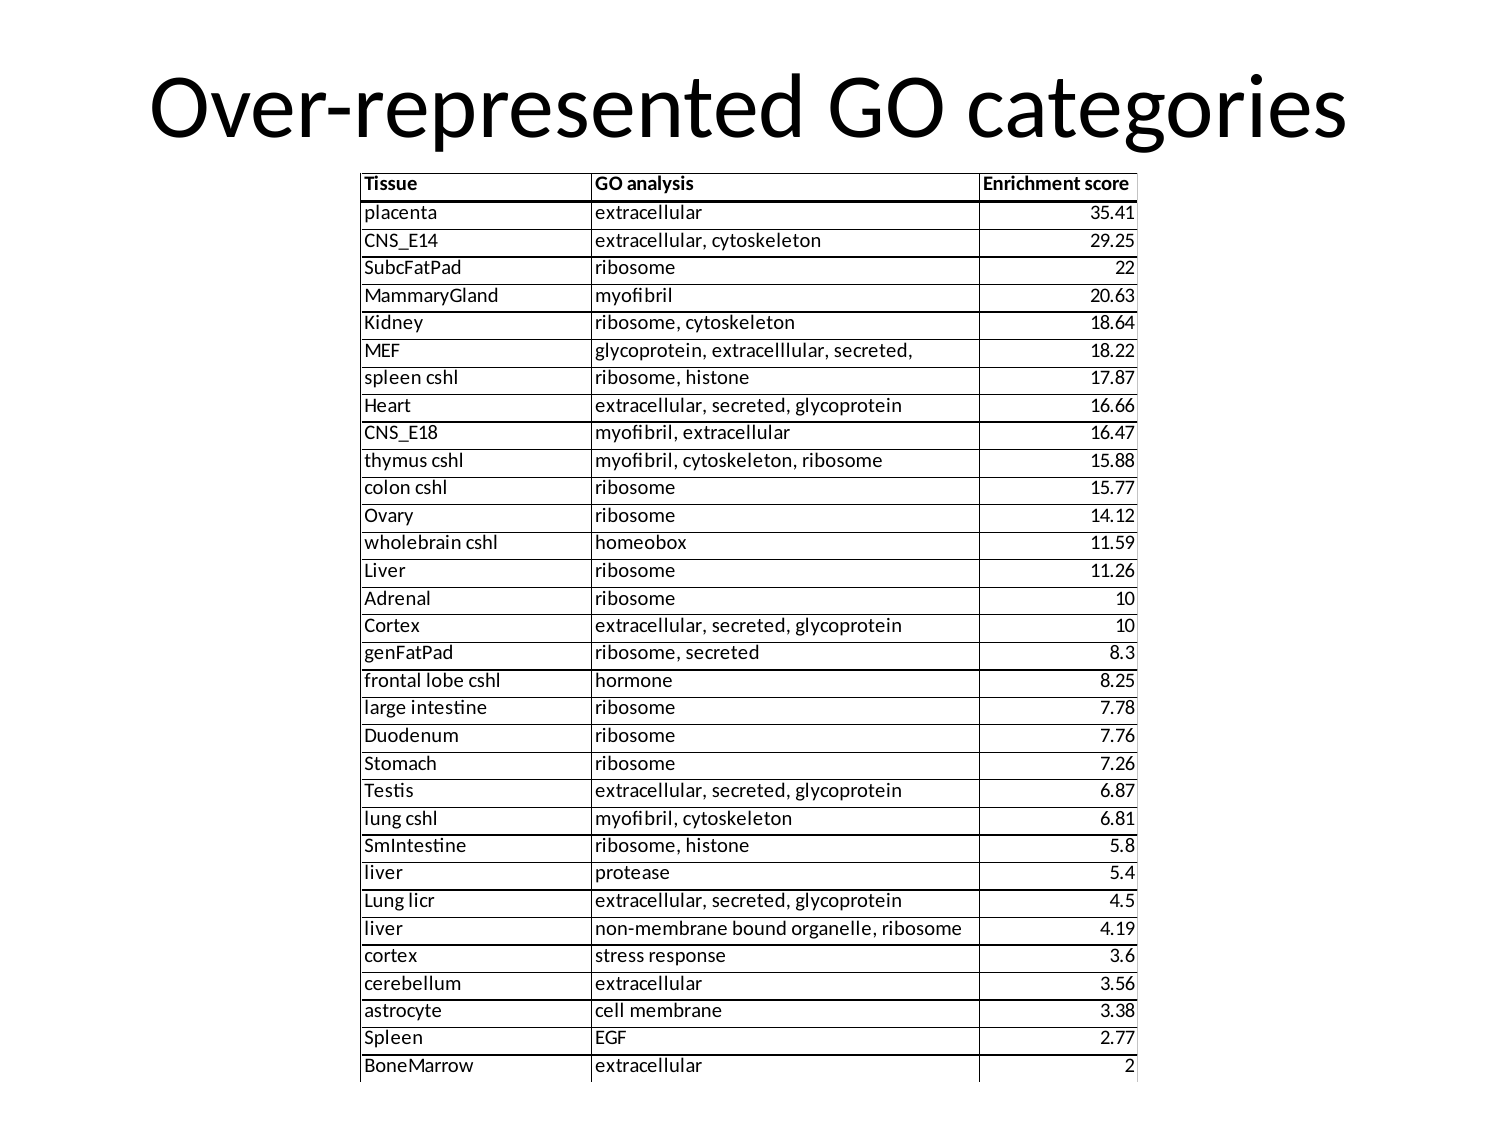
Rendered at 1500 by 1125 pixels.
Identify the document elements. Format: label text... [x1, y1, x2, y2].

title Over-represented GO categories [75, 7, 1425, 195]
picture [359, 172, 1140, 1085]
